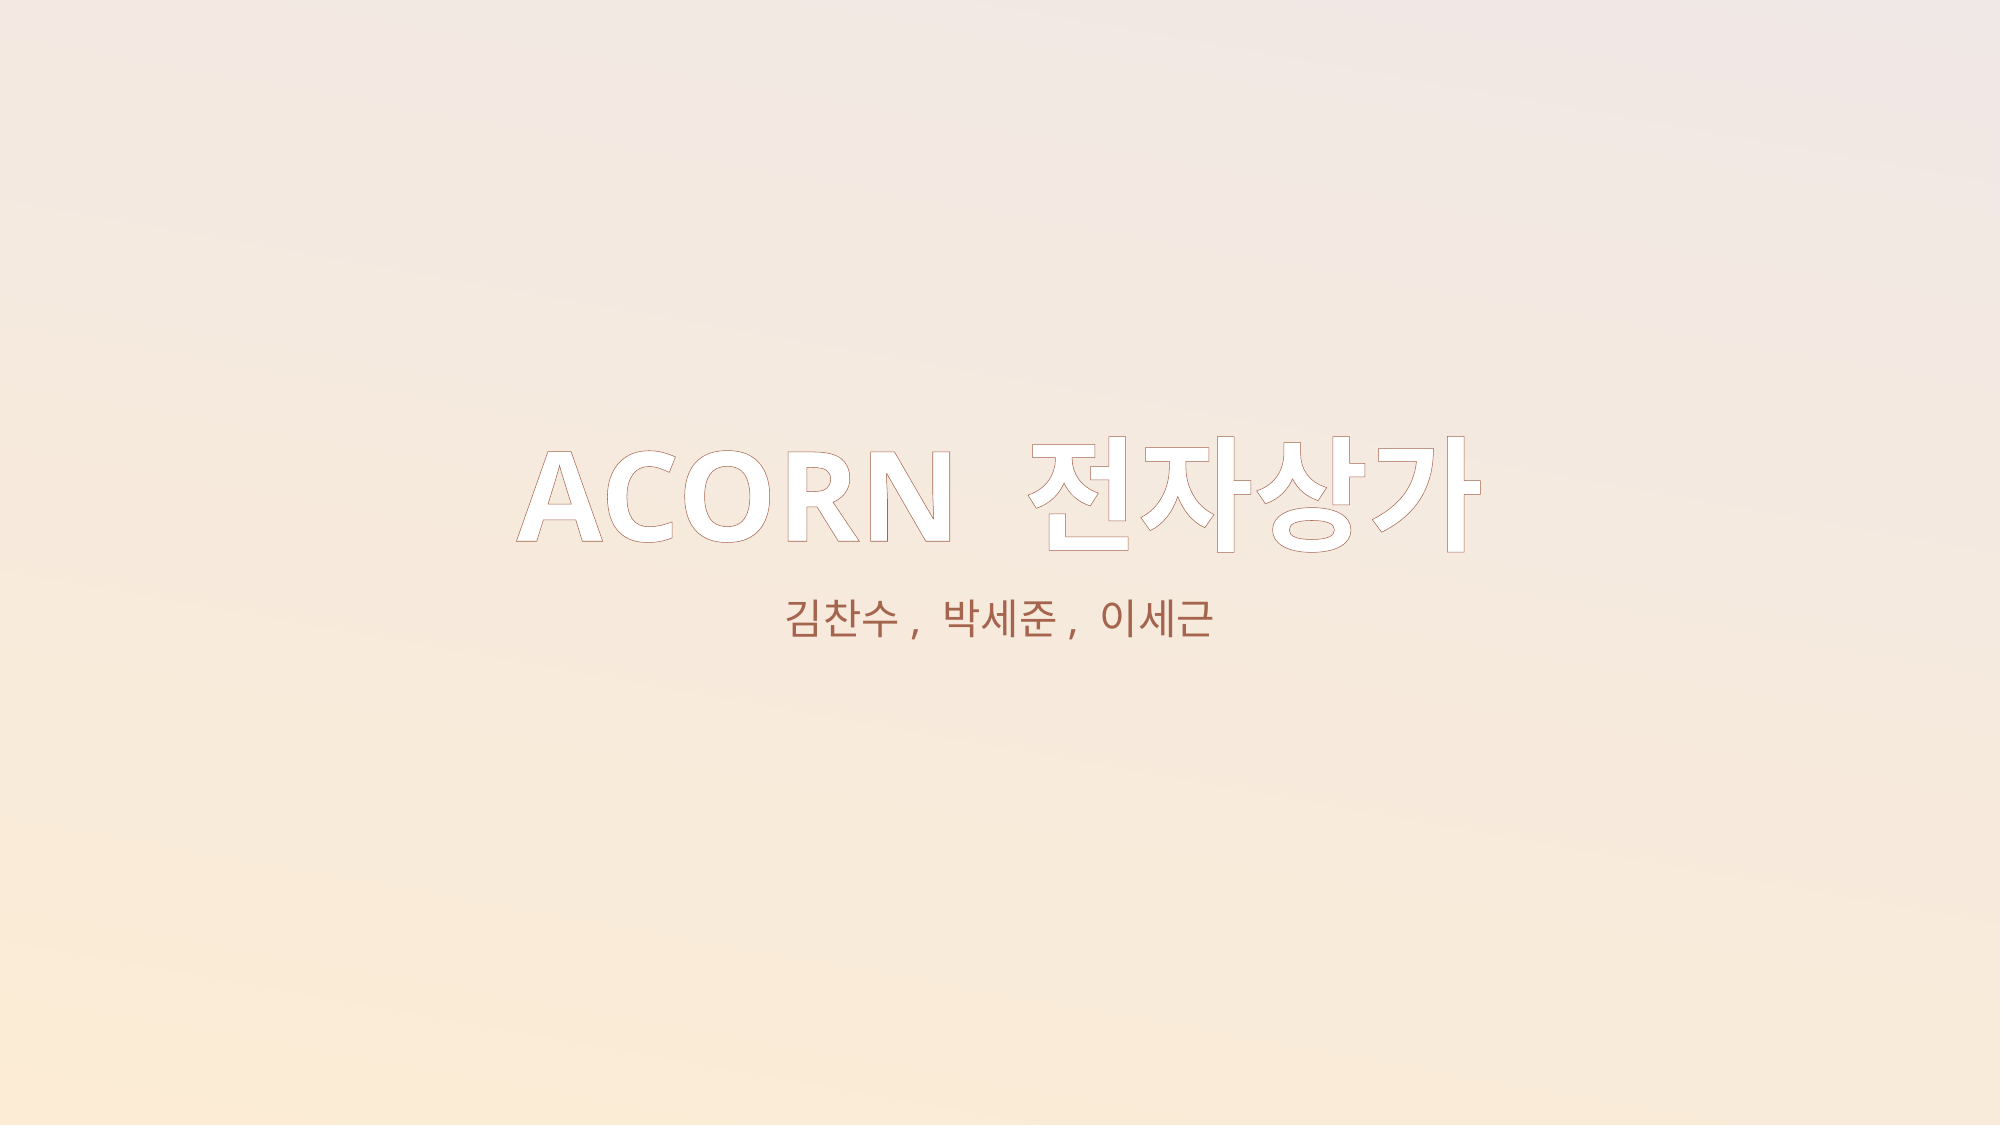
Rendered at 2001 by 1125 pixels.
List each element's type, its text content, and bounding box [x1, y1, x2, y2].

title ACORN 전자상가 [249, 184, 1750, 576]
subtitle 김찬수, 박세준, 이세근 [249, 590, 1750, 863]
